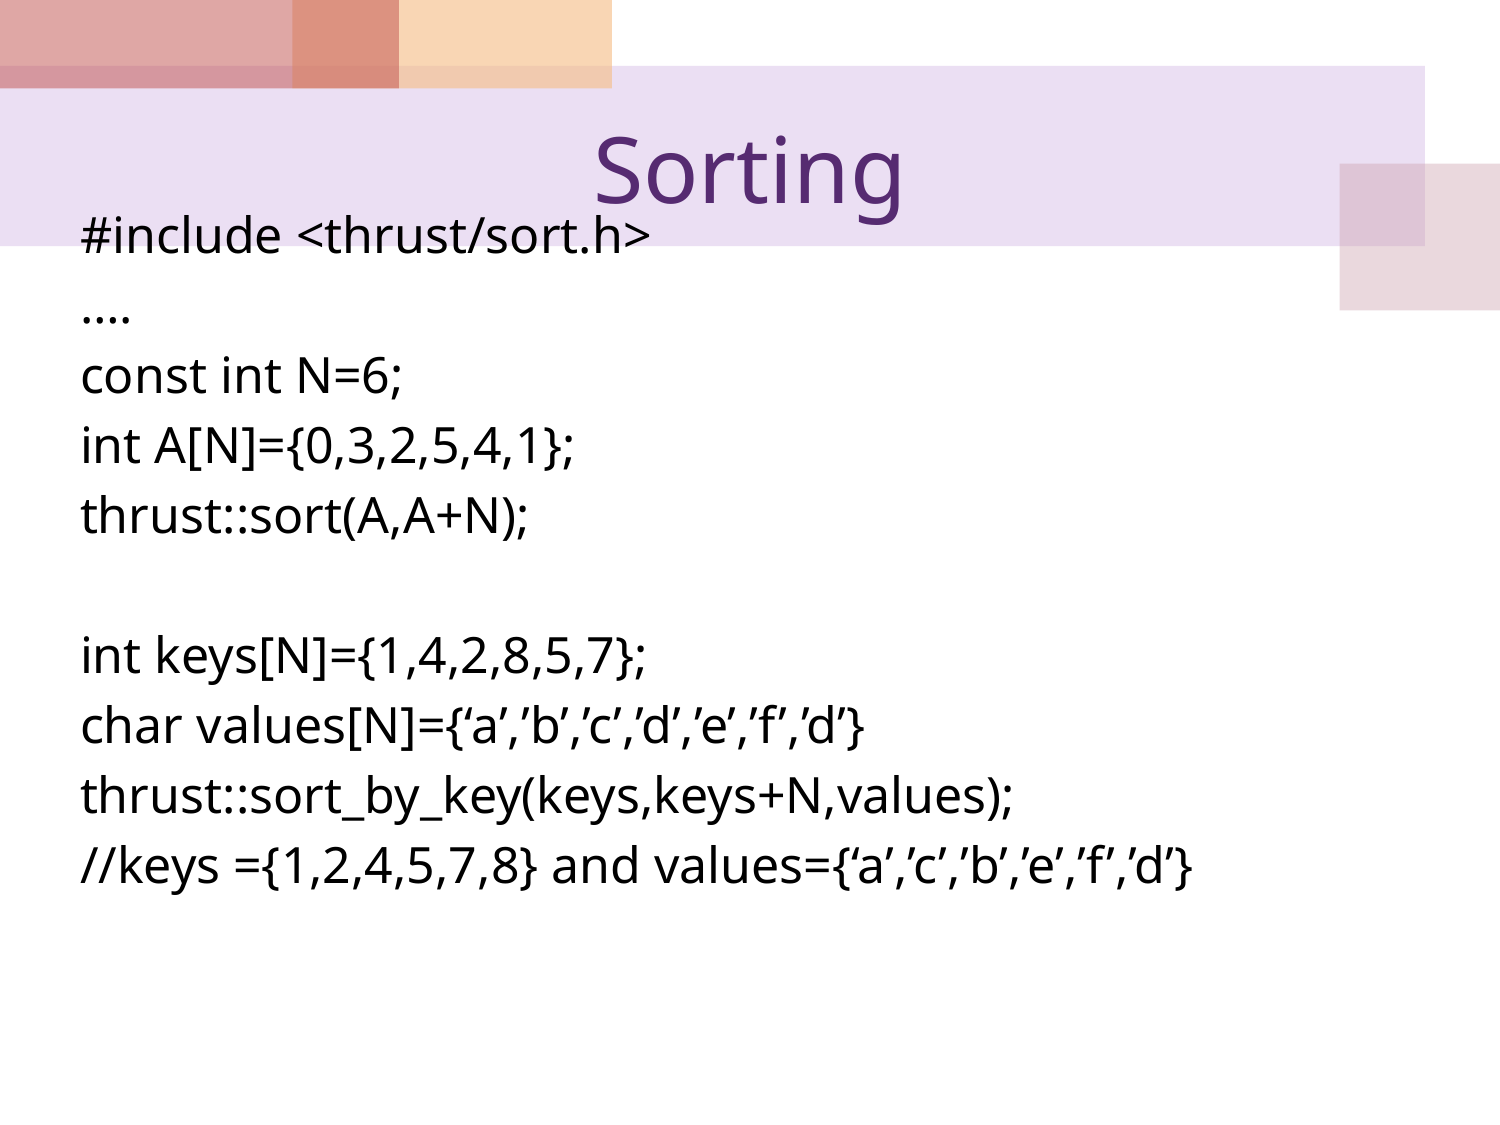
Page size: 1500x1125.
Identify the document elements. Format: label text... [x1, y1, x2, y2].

title Sorting [75, 88, 1425, 247]
list #include <thrust/sort.h> …. const int N=6; int A[N]={0,3,2,5,4,1}; thrust::sort(A,A+N); int keys[N]={1,4,2,8,5,7}; char values[N]={‘a’,’b’,’c’,’d’,’e’,’f’,’d’} thrust::sort_by_key(keys,keys+N,values); //keys ={1,2,4,5,7,8} and values={‘a’,’c’,’b’,’e’,’f’,’d’} [64, 196, 1415, 939]
